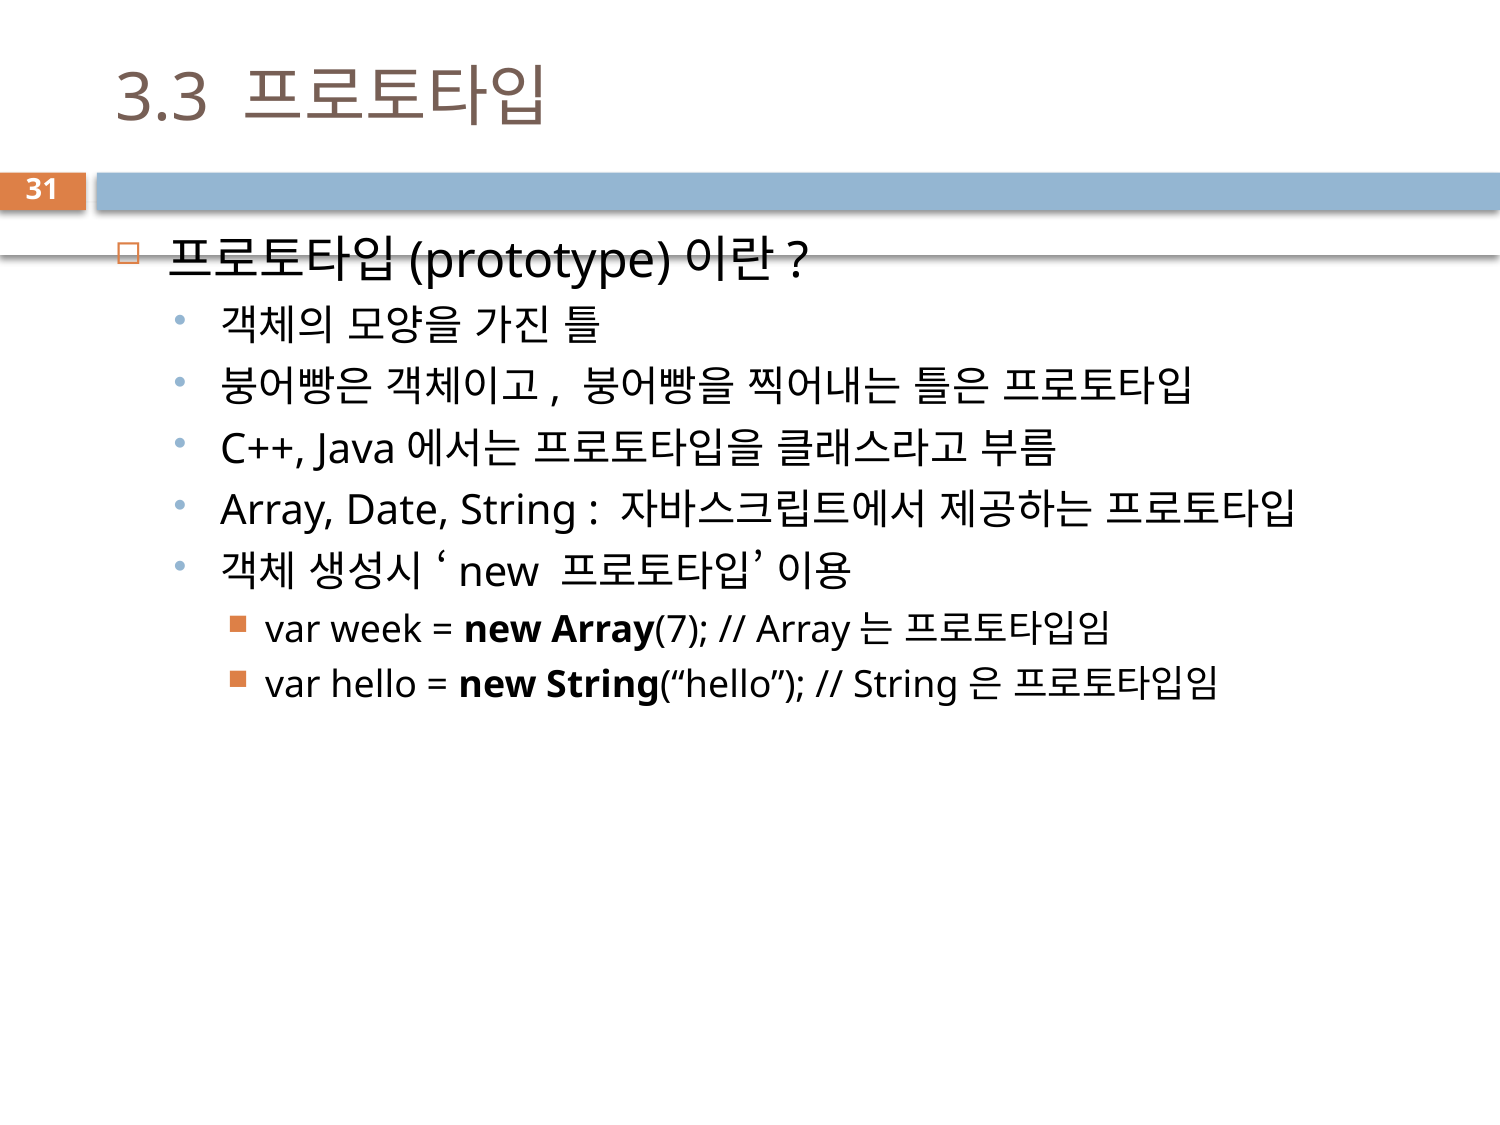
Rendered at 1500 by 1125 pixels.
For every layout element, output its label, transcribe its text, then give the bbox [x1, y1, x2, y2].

slide_number 31 [0, 170, 87, 211]
list 프로토타입(prototype)이란? 객체의 모양을 가진 틀 붕어빵은 객체이고, 붕어빵을 찍어내는 틀은 프로토타입 C++, Java에서는 프로토타입을 클래스라고 부름 Array, Date, String : 자바스크립트에서 제공하는 프로토타입 객체 생성시 ‘new 프로토타입’ 이용 var week = new Array(7); // Array는 프로토타입임 var hello = new String(“hello”); // String은 프로토타입임 [100, 219, 1438, 1047]
title 3.3 프로토타입 [100, 37, 1438, 149]
